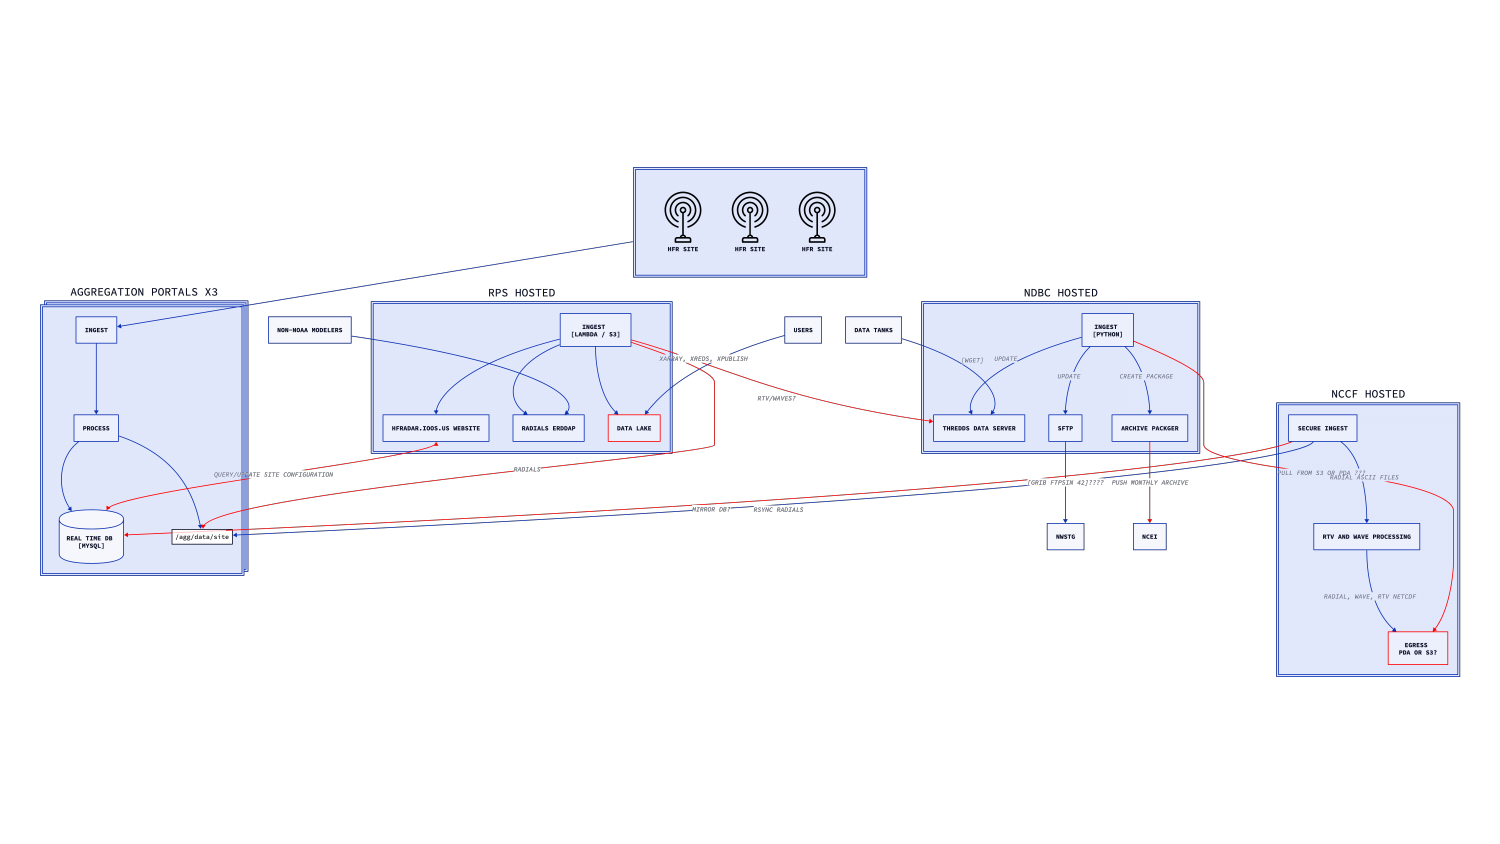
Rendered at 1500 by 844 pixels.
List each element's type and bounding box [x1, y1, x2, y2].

picture [0, 126, 1500, 717]
